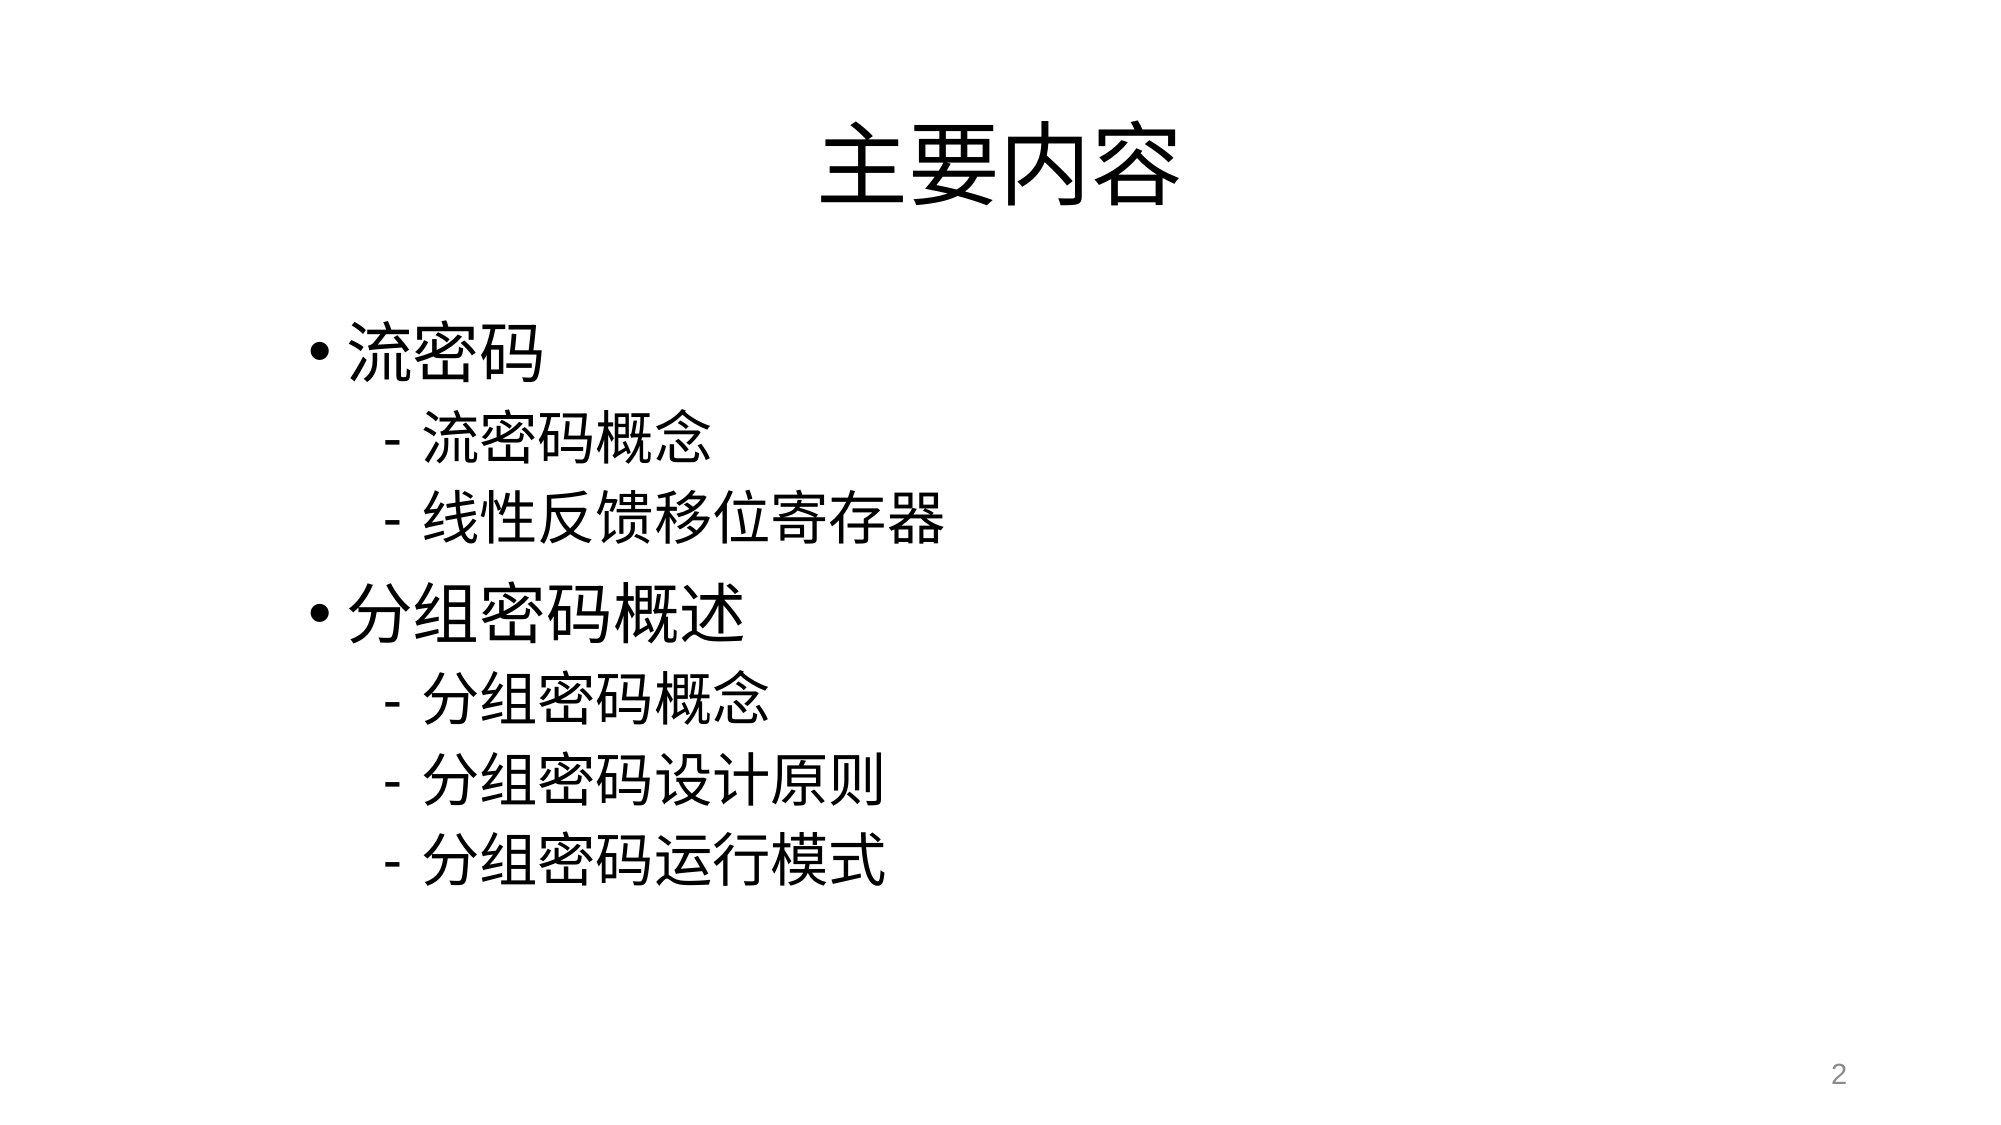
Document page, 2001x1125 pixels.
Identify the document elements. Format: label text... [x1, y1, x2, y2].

title 主要内容 [137, 59, 1863, 278]
list 流密码 流密码概念 线性反馈移位寄存器 分组密码概述 分组密码概念 分组密码设计原则 分组密码运行模式 [293, 303, 1707, 1017]
slide_number 2 [1412, 1042, 1863, 1103]
